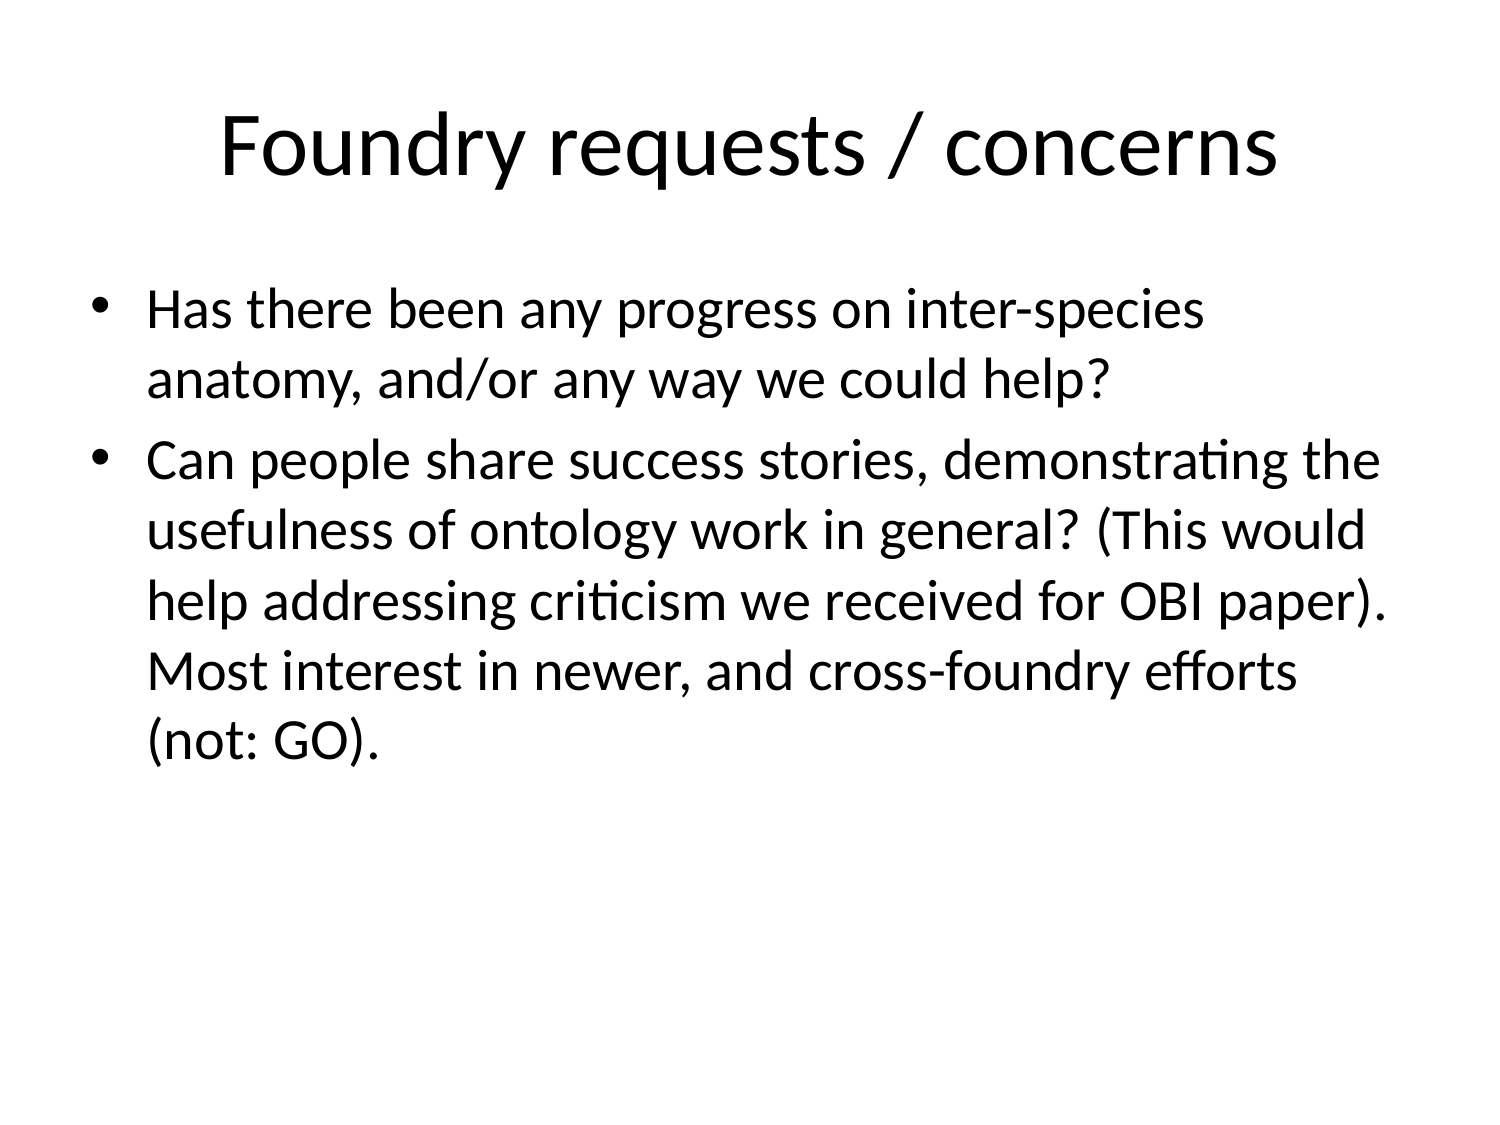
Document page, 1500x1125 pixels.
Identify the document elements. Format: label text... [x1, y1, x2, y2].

title Foundry requests / concerns [75, 45, 1425, 233]
list Has there been any progress on inter-species anatomy, and/or any way we could help? Can people share success stories, demonstrating the usefulness of ontology work in general? (This would help addressing criticism we received for OBI paper). Most interest in newer, and cross-foundry efforts (not: GO). [75, 262, 1425, 1005]
